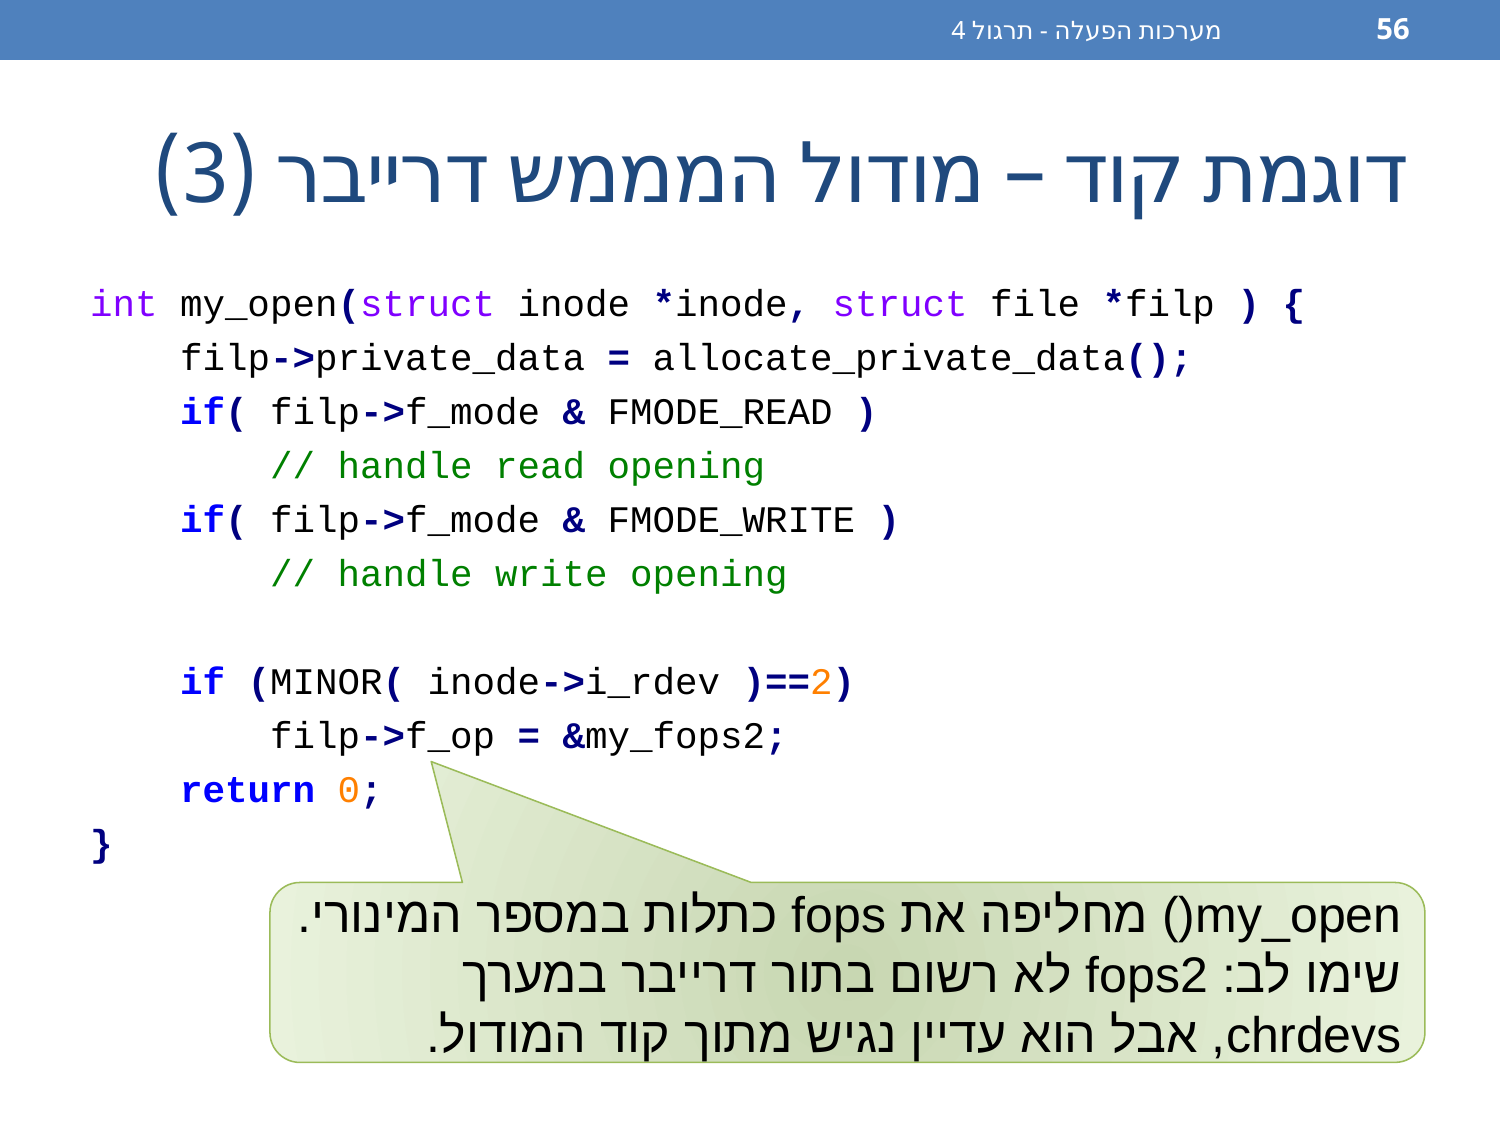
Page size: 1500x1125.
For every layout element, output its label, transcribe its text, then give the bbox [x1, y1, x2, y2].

list int my_open(struct inode *inode, struct file *filp ) { filp->private_data = allocate_private_data(); if( filp->f_mode & FMODE_READ ) // handle read opening if( filp->f_mode & FMODE_WRITE ) // handle write opening if (MINOR( inode->i_rdev )==2) filp->f_op = &my_fops2; return 0; } [75, 262, 1425, 1063]
slide_number 56 [1250, 3, 1425, 57]
footer מערכות הפעלה - תרגול 4 [562, 3, 1238, 57]
text_box my_open() מחליפה את fops כתלות במספר המינורי. שימו לב: fops2 לא רשום בתור דרייבר במערך chrdevs, אבל הוא עדיין נגיש מתוך קוד המודול. [269, 760, 1426, 1064]
title דוגמת קוד – מודול המממש דרייבר (3) [75, 87, 1425, 250]
